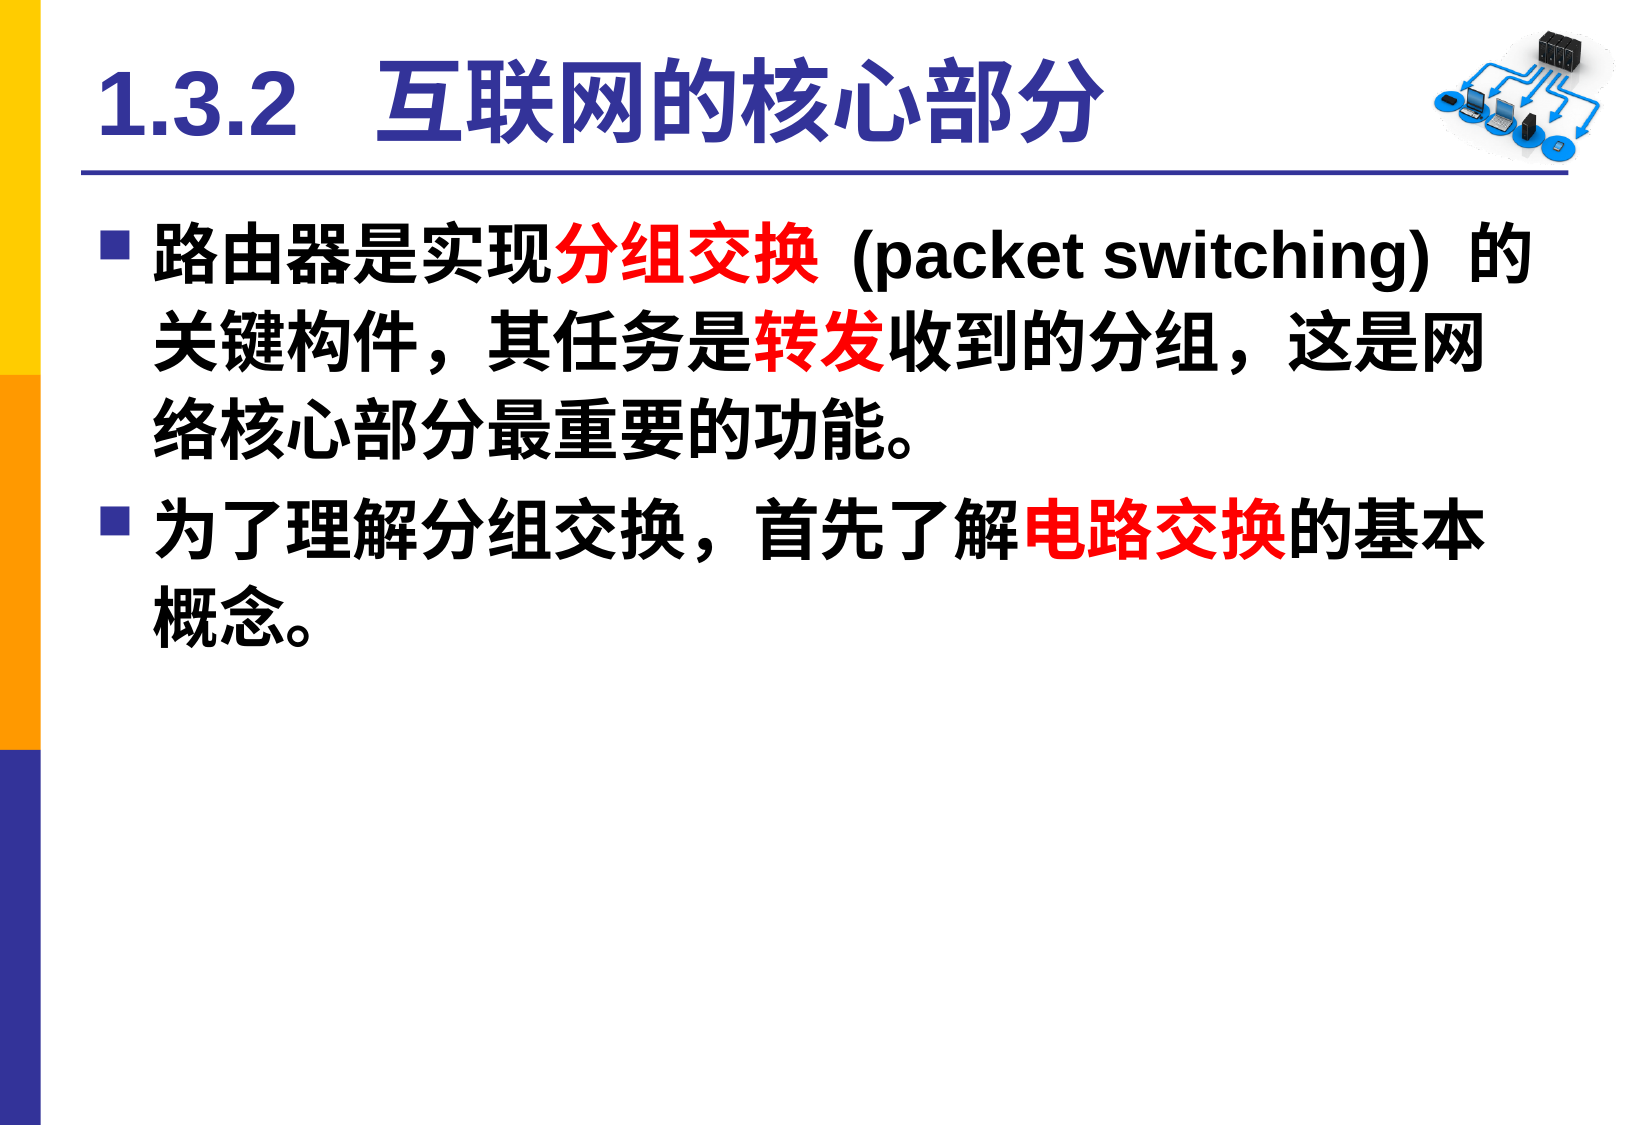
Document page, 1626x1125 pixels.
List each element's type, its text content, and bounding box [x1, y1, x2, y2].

title 1.3.2 互联网的核心部分 [81, 30, 1569, 161]
list 路由器是实现分组交换 (packet switching) 的关键构件，其任务是转发收到的分组，这是网络核心部分最重要的功能。 为了理解分组交换，首先了解电路交换的基本概念。 [81, 196, 1569, 1006]
picture [1431, 30, 1616, 165]
